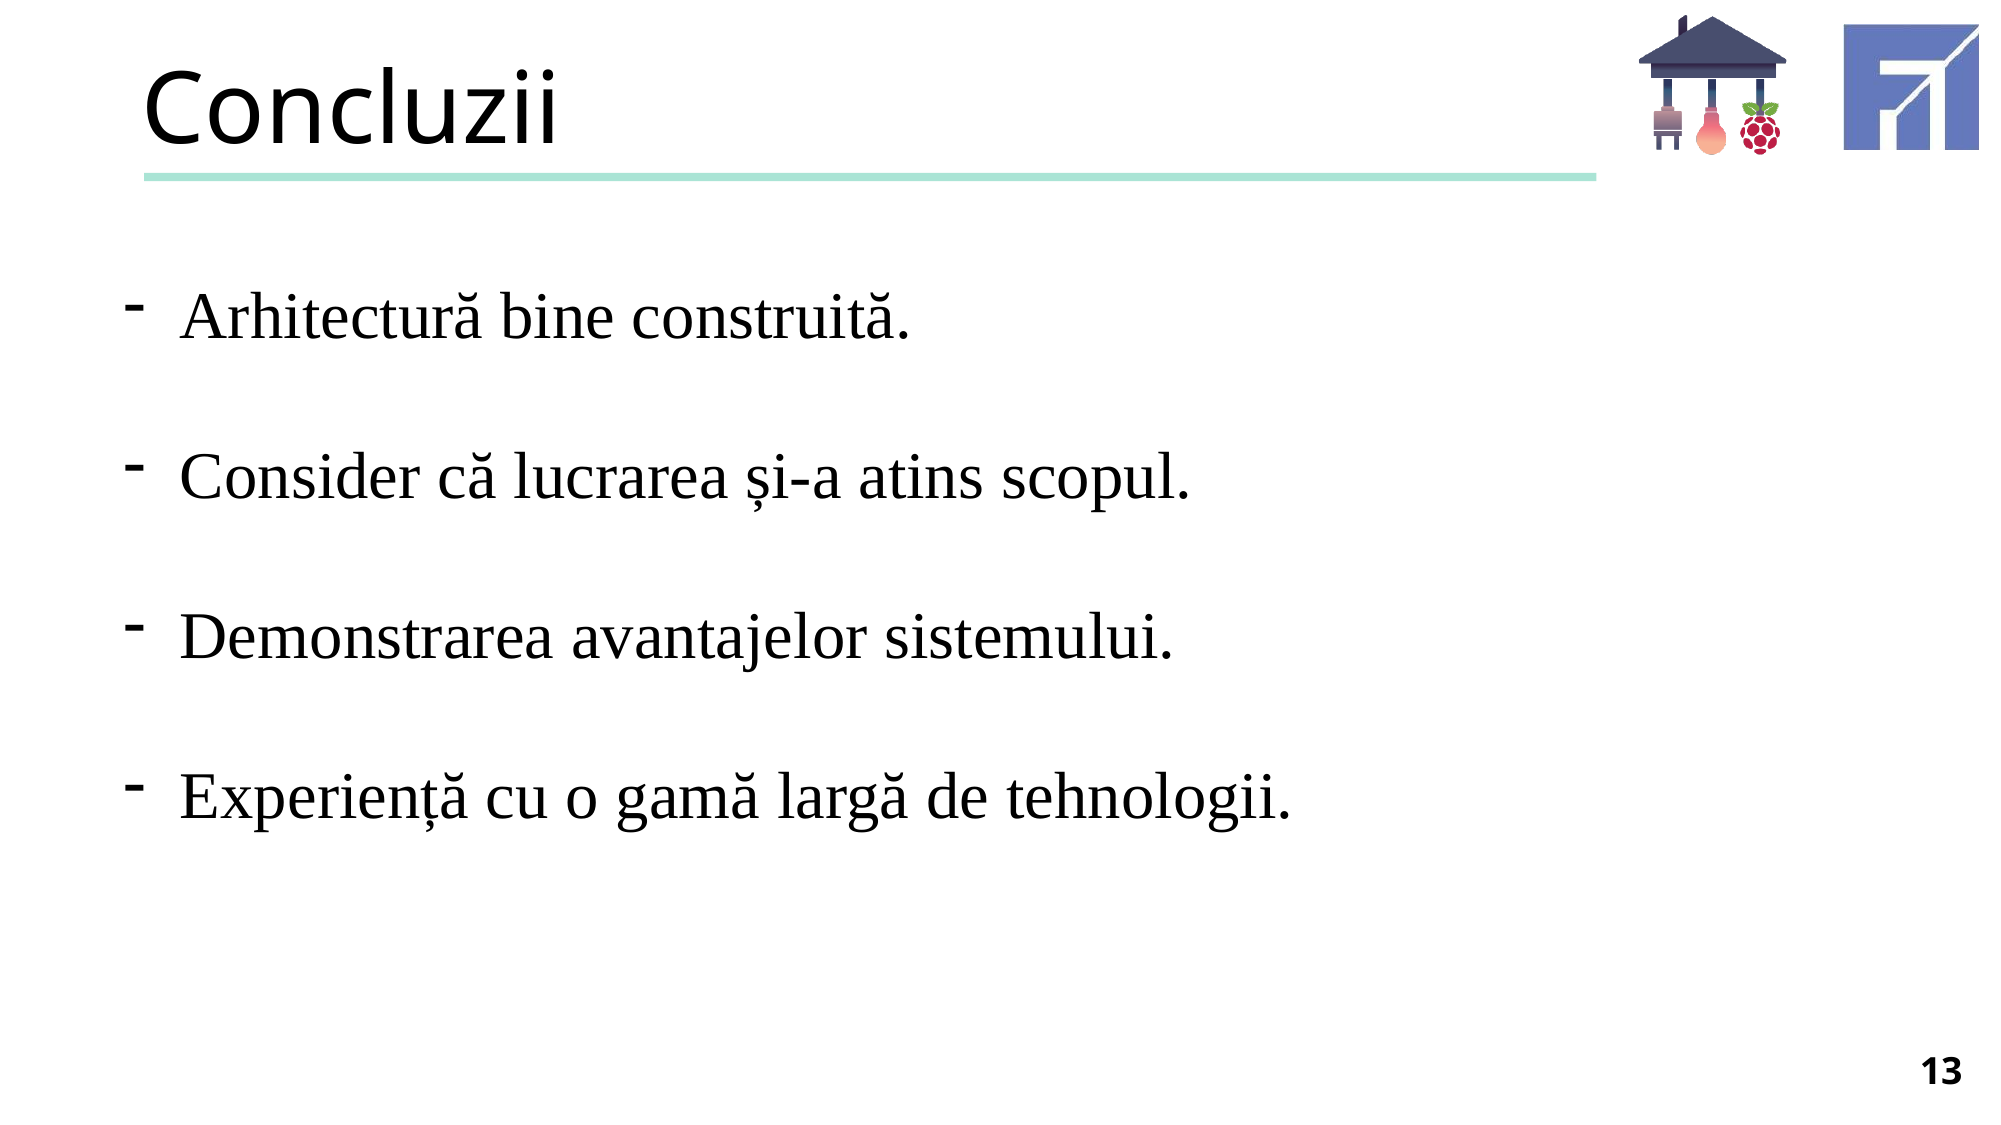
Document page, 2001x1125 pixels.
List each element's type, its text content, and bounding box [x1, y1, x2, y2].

text_box Arhitectură bine construită. Consider că lucrarea și-a atins scopul. Demonstrarea avantajelor sistemului. Experiență cu o gamă largă de tehnologii. [108, 264, 1528, 1035]
picture [1842, 24, 1979, 150]
slide_number 13 [1527, 1042, 1978, 1103]
text_box Concluzii [126, 36, 1597, 173]
text_box [144, 172, 1597, 182]
picture [1637, 13, 1788, 161]
